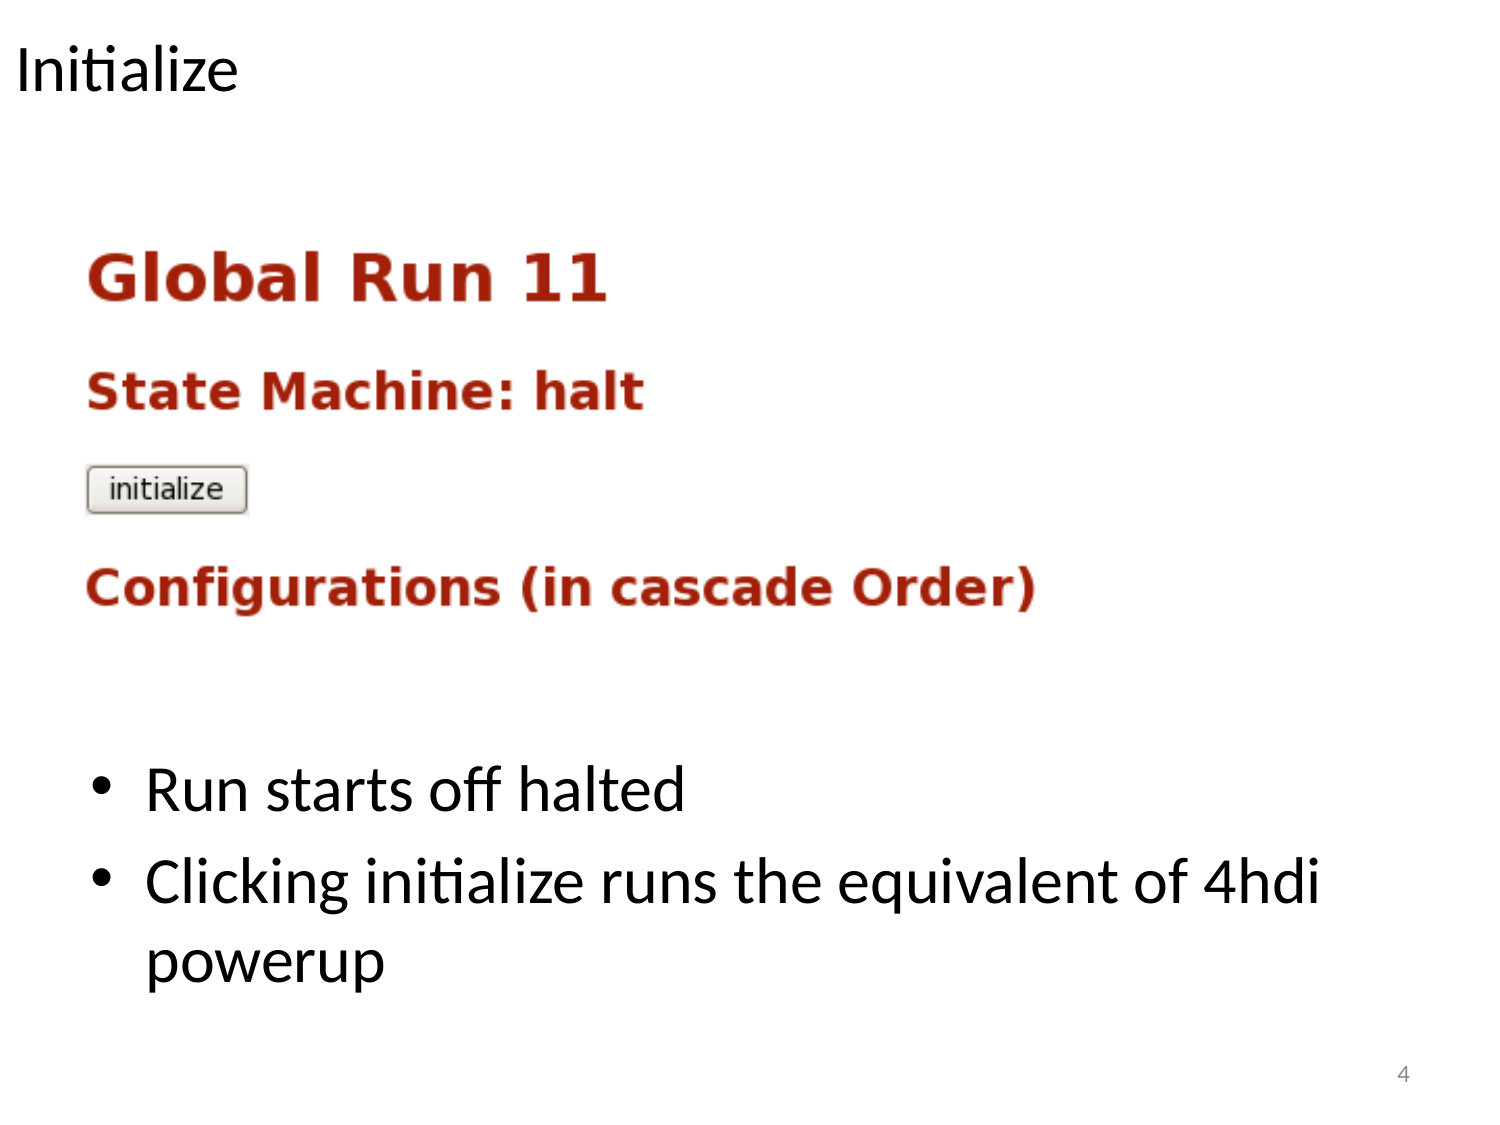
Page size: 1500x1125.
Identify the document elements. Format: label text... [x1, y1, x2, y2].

list Run starts off halted Clicking initialize runs the equivalent of 4hdi powerup [75, 737, 1425, 1005]
picture [74, 187, 1171, 794]
title Initialize [0, 0, 913, 130]
slide_number 4 [1074, 1042, 1425, 1103]
